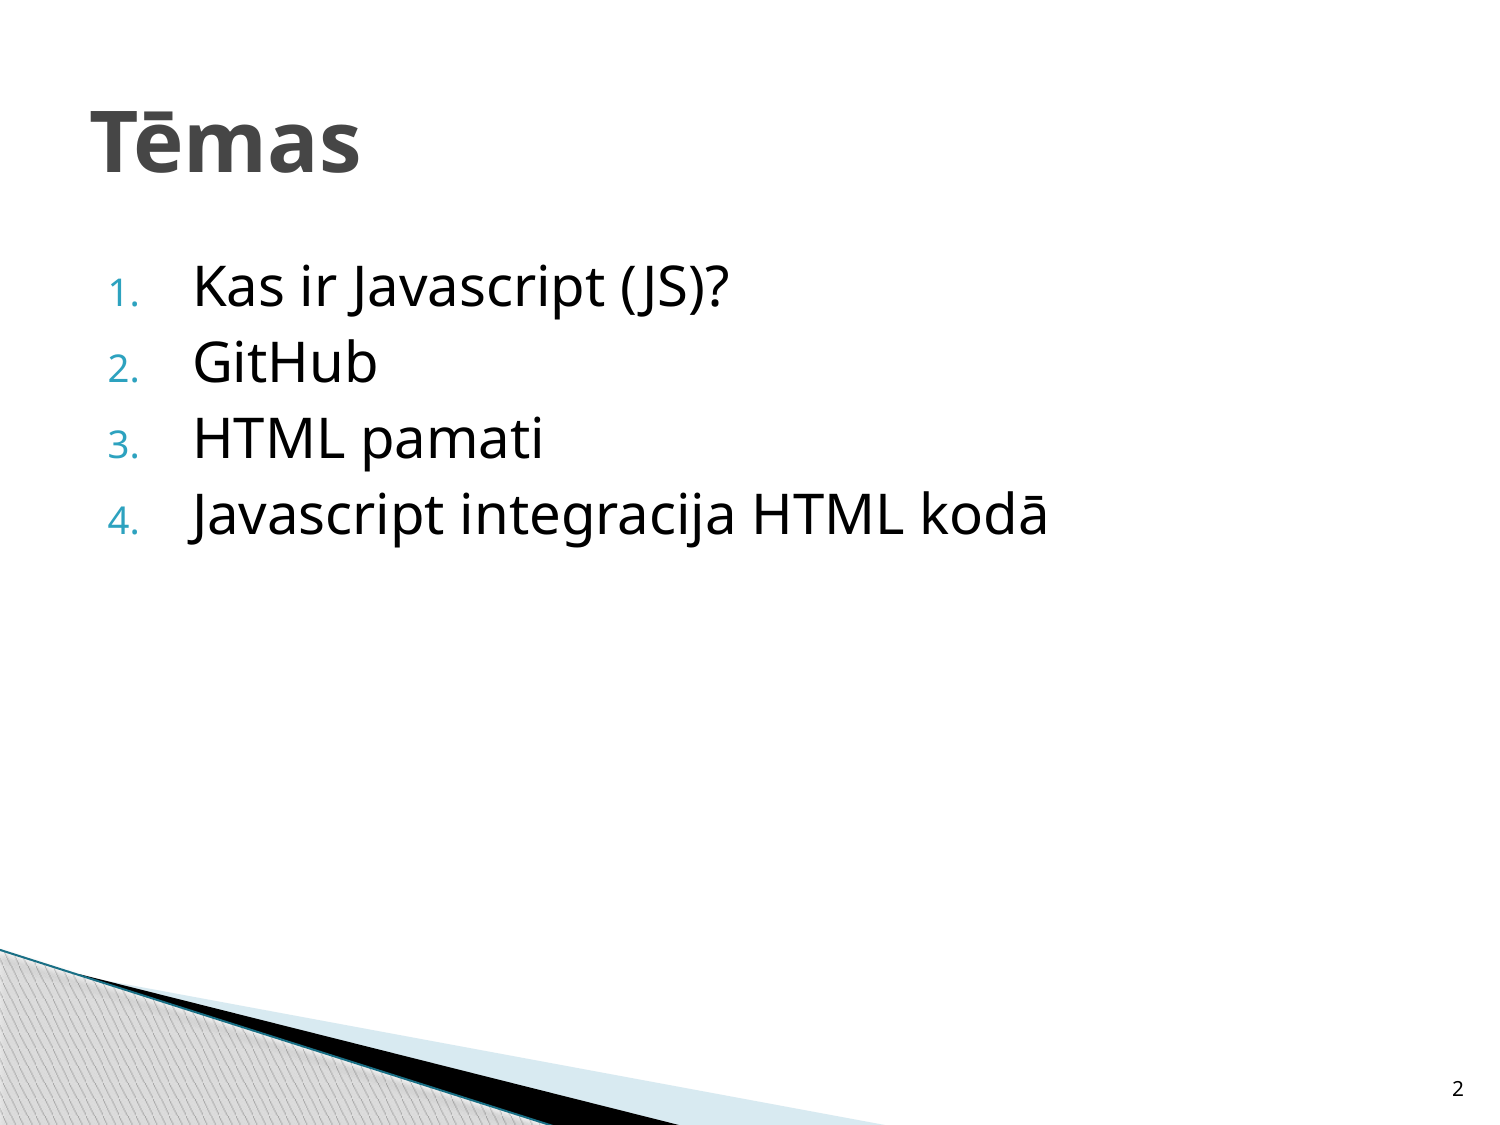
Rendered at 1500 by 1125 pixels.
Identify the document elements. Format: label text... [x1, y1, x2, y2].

list Kas ir Javascript (JS)? GitHub HTML pamati Javascript integracija HTML kodā [75, 243, 1425, 986]
title Tēmas [75, 45, 1425, 233]
slide_number 2 [1418, 1051, 1479, 1112]
